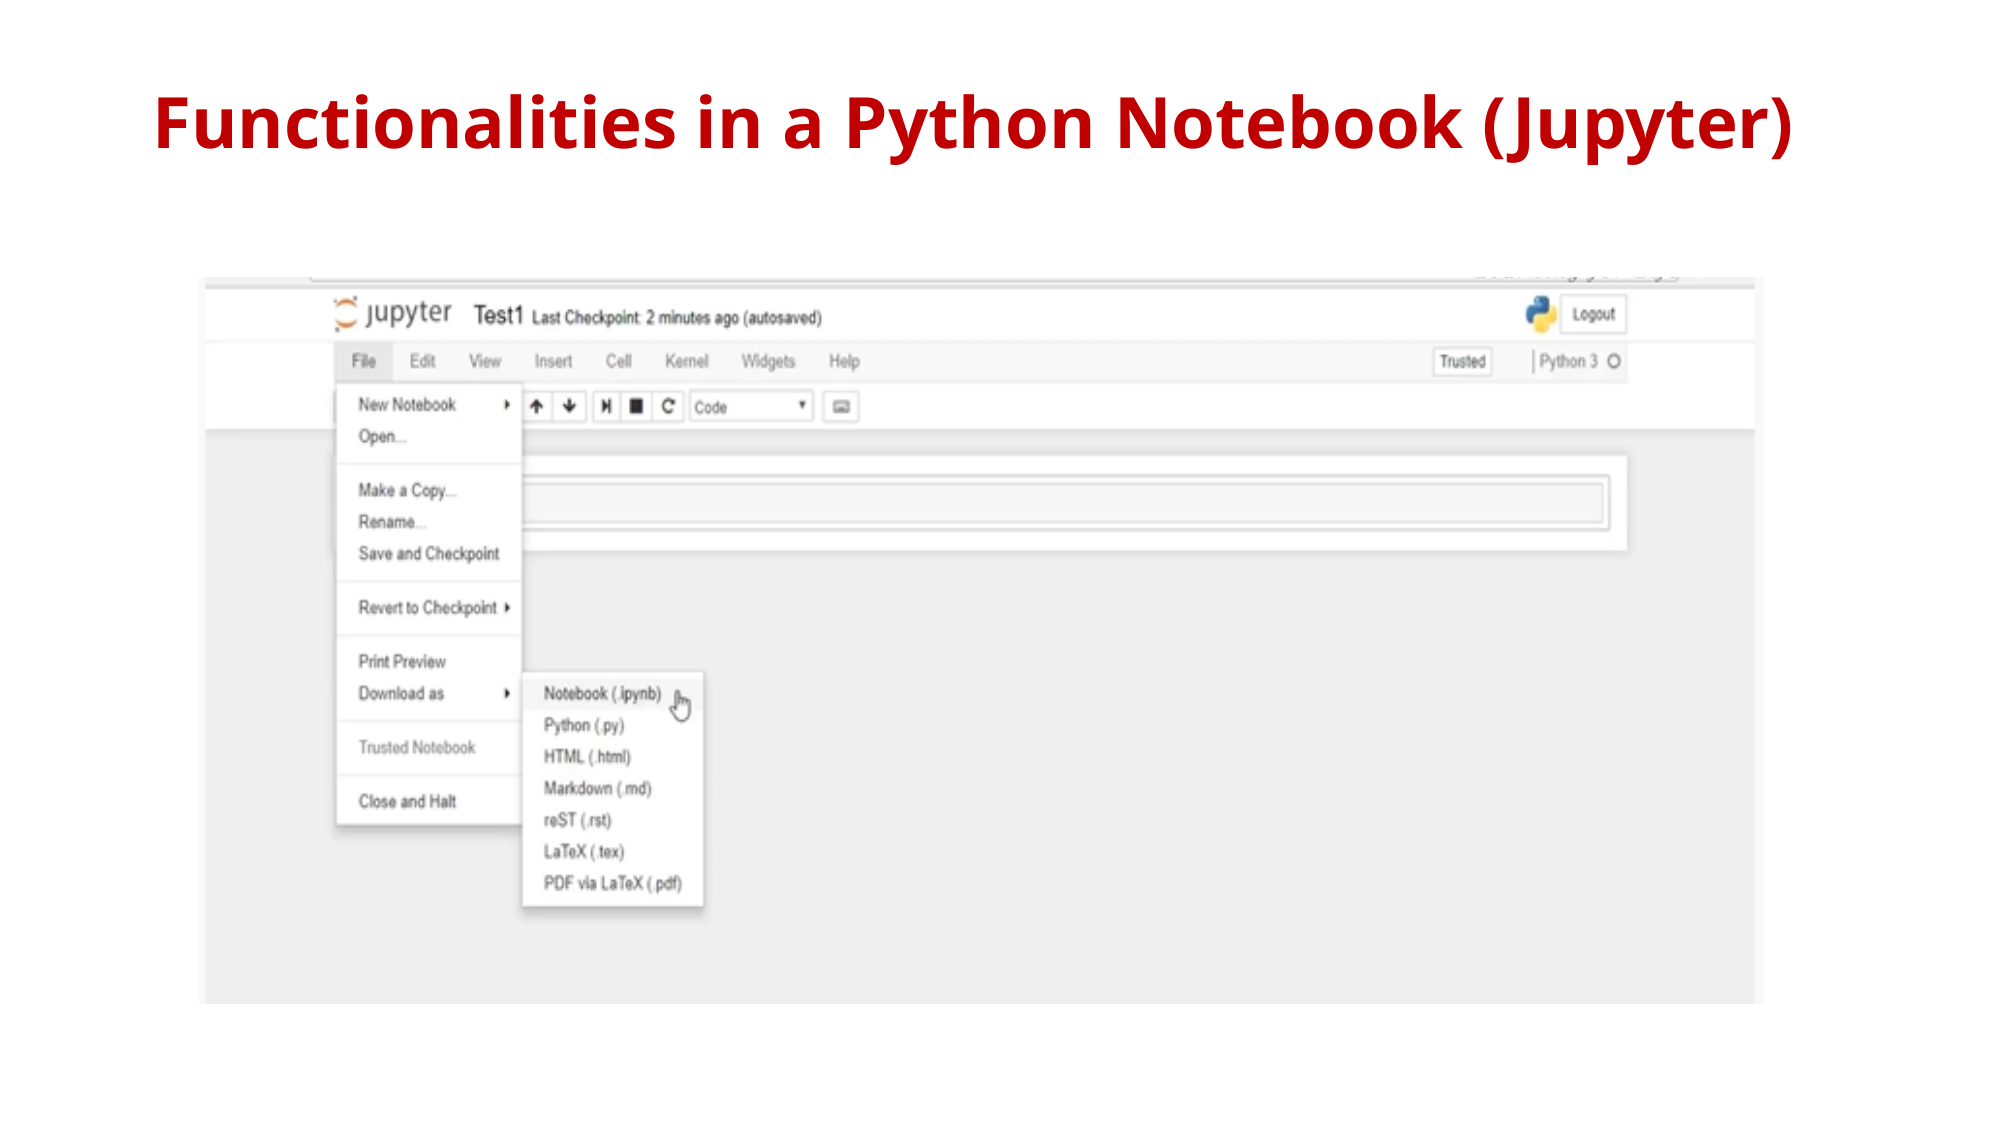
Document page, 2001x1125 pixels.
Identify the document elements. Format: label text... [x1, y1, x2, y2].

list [198, 277, 1765, 1004]
title Functionalities in a Python Notebook (Jupyter) [137, 59, 1863, 278]
